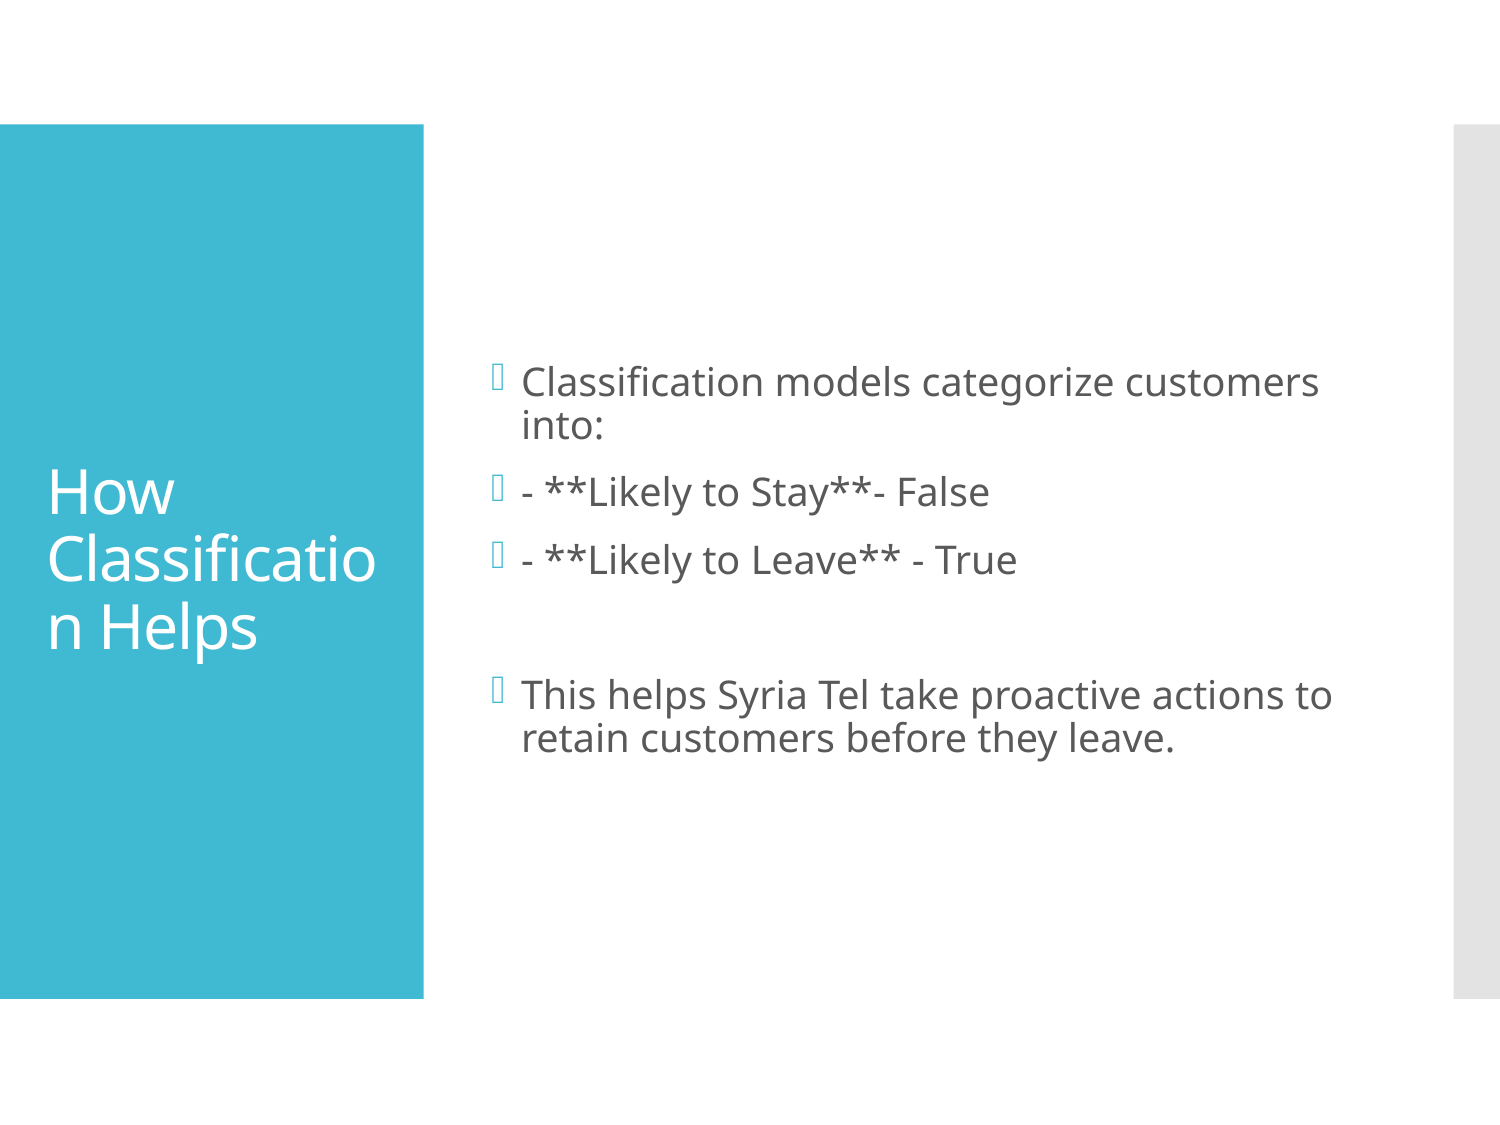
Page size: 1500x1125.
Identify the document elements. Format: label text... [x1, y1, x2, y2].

title How Classification Helps [31, 184, 394, 940]
list Classification models categorize customers into: - **Likely to Stay**- False - **Likely to Leave** - True This helps Syria Tel take proactive actions to retain customers before they leave. [476, 141, 1376, 982]
